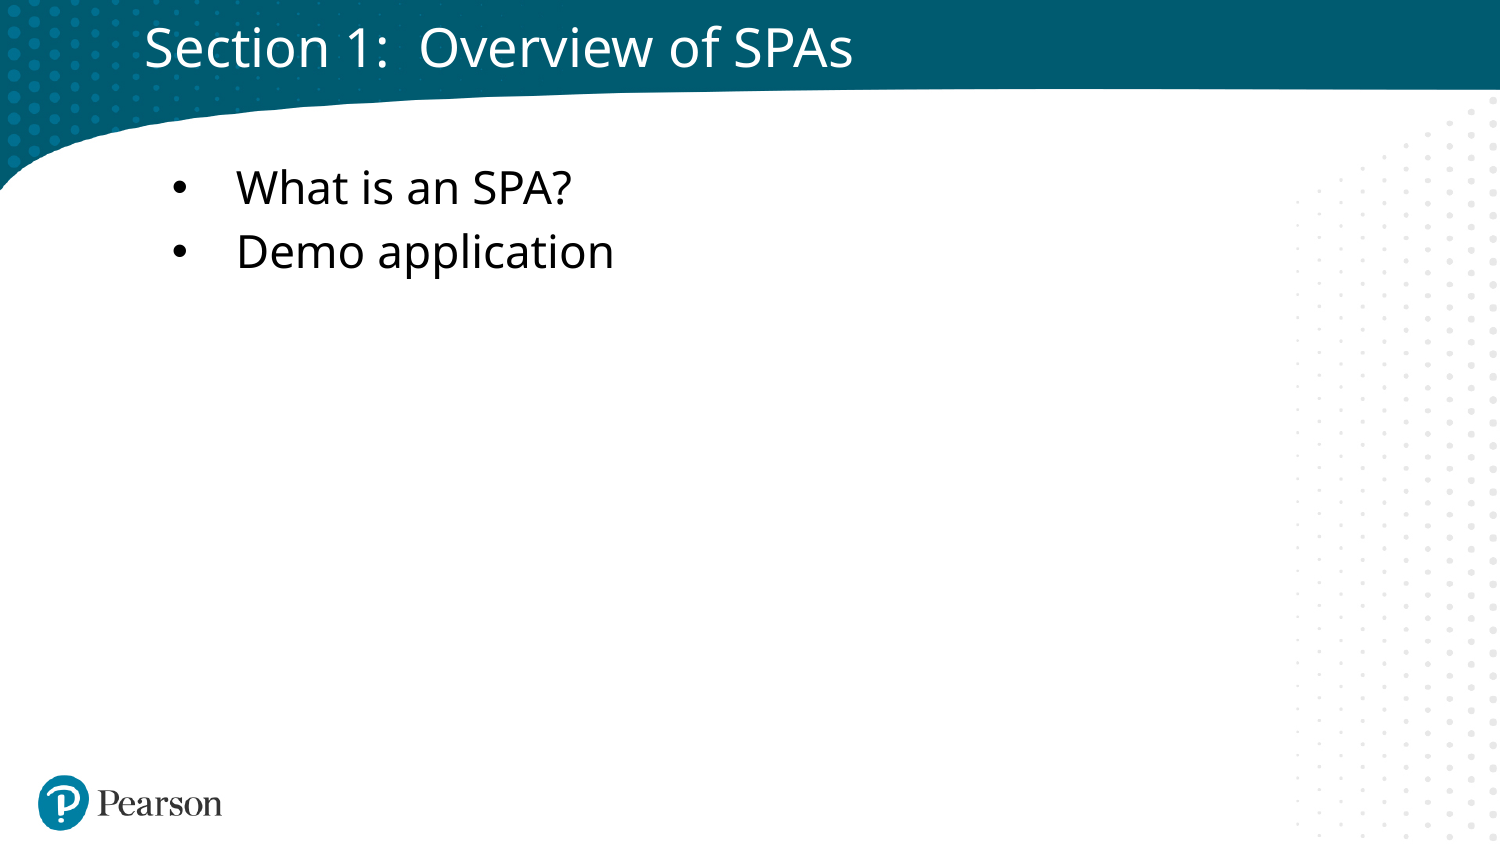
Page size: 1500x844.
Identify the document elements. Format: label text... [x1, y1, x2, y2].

title Section 1: Overview of SPAs [130, 6, 1369, 98]
list What is an SPA? Demo application [147, 151, 1351, 766]
picture [0, 90, 1500, 844]
